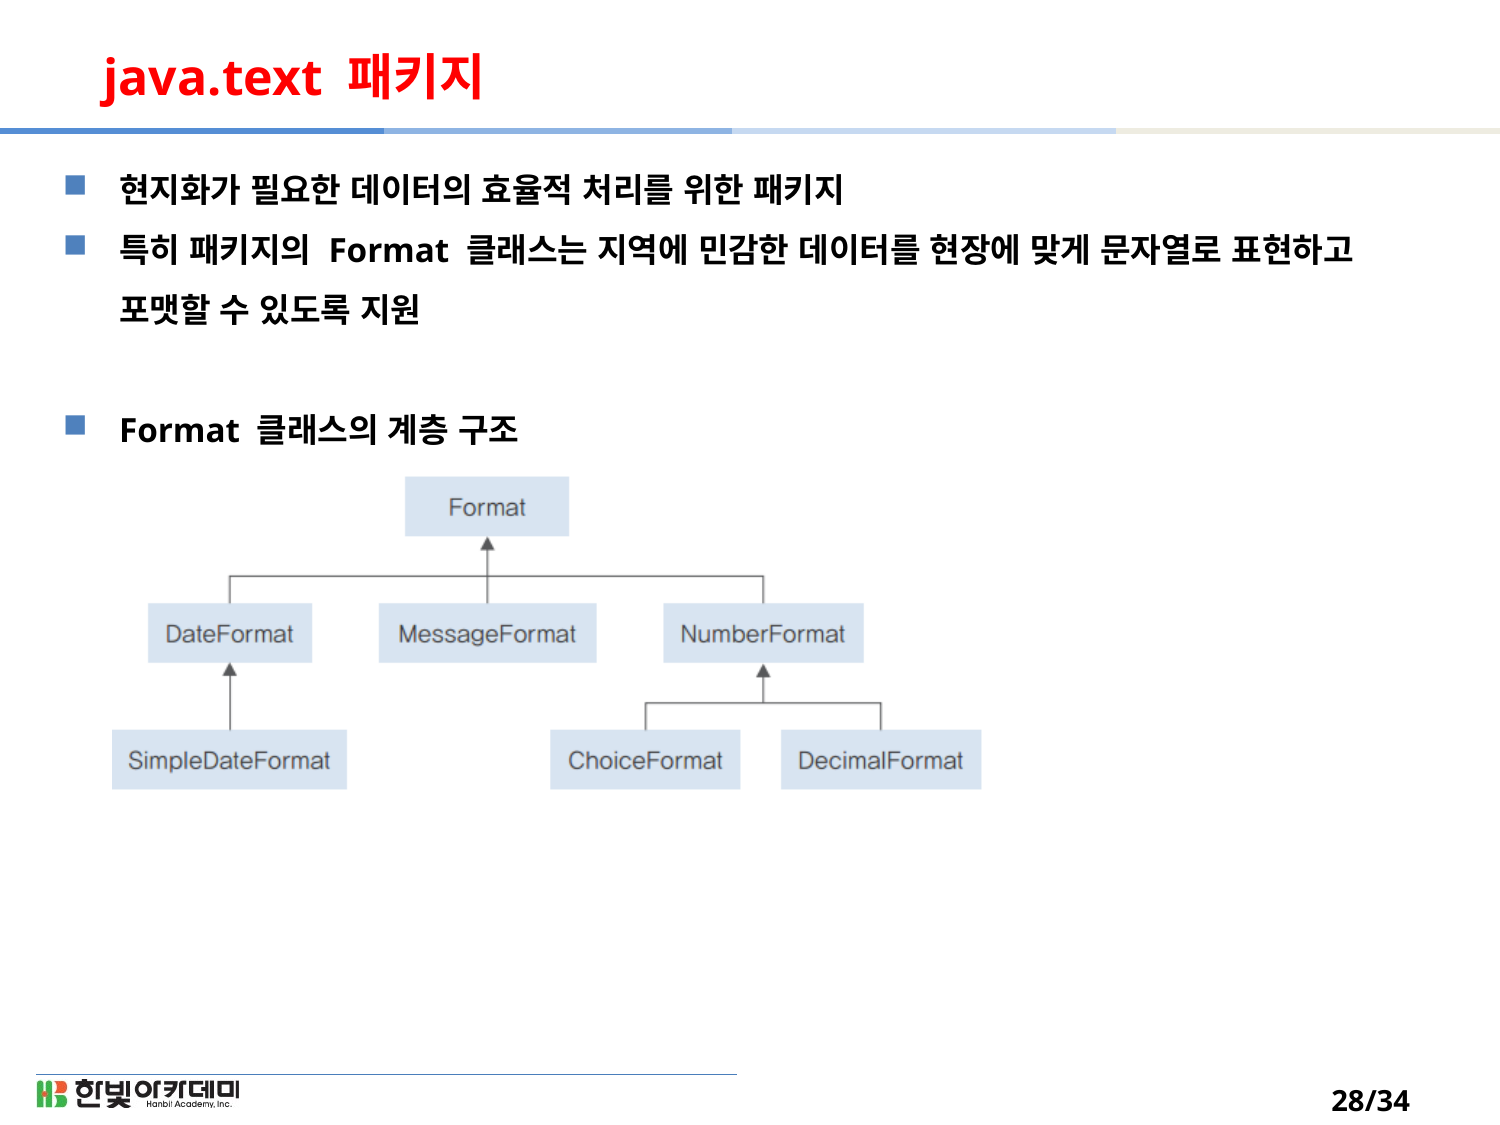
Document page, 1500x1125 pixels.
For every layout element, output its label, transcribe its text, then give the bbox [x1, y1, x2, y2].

picture [36, 1079, 239, 1108]
picture [111, 471, 986, 795]
title java.text 패키지 [88, 30, 1330, 121]
list 현지화가 필요한 데이터의 효율적 처리를 위한 패키지 특히 패키지의 Format 클래스는 지역에 민감한 데이터를 현장에 맞게 문자열로 표현하고 포맷할 수 있도록 지원 Format 클래스의 계층 구조 [47, 141, 1436, 1083]
